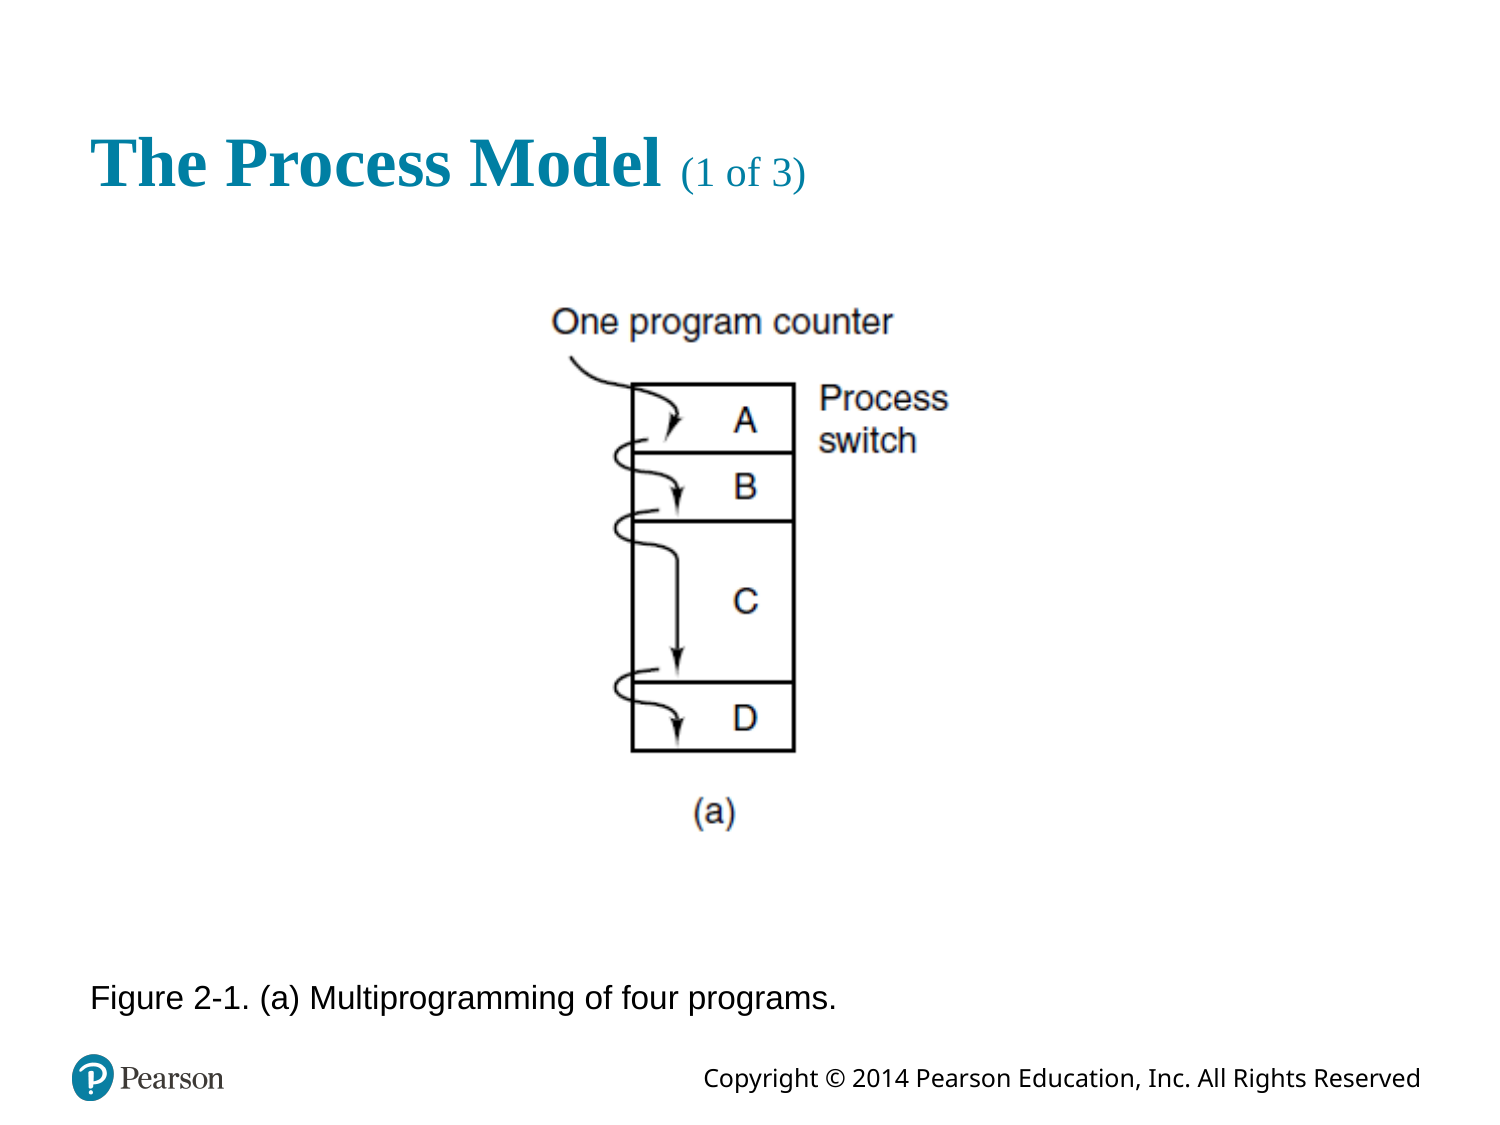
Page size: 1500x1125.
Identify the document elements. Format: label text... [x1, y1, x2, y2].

picture [80, 1063, 106, 1088]
picture [98, 1054, 224, 1101]
picture [466, 254, 1034, 868]
picture [72, 1087, 83, 1101]
list Figure 2-1. (a) Multiprogramming of four programs. [75, 880, 1425, 1031]
title The Process Model (1 of 3) [75, 35, 1425, 216]
picture [72, 1054, 88, 1070]
